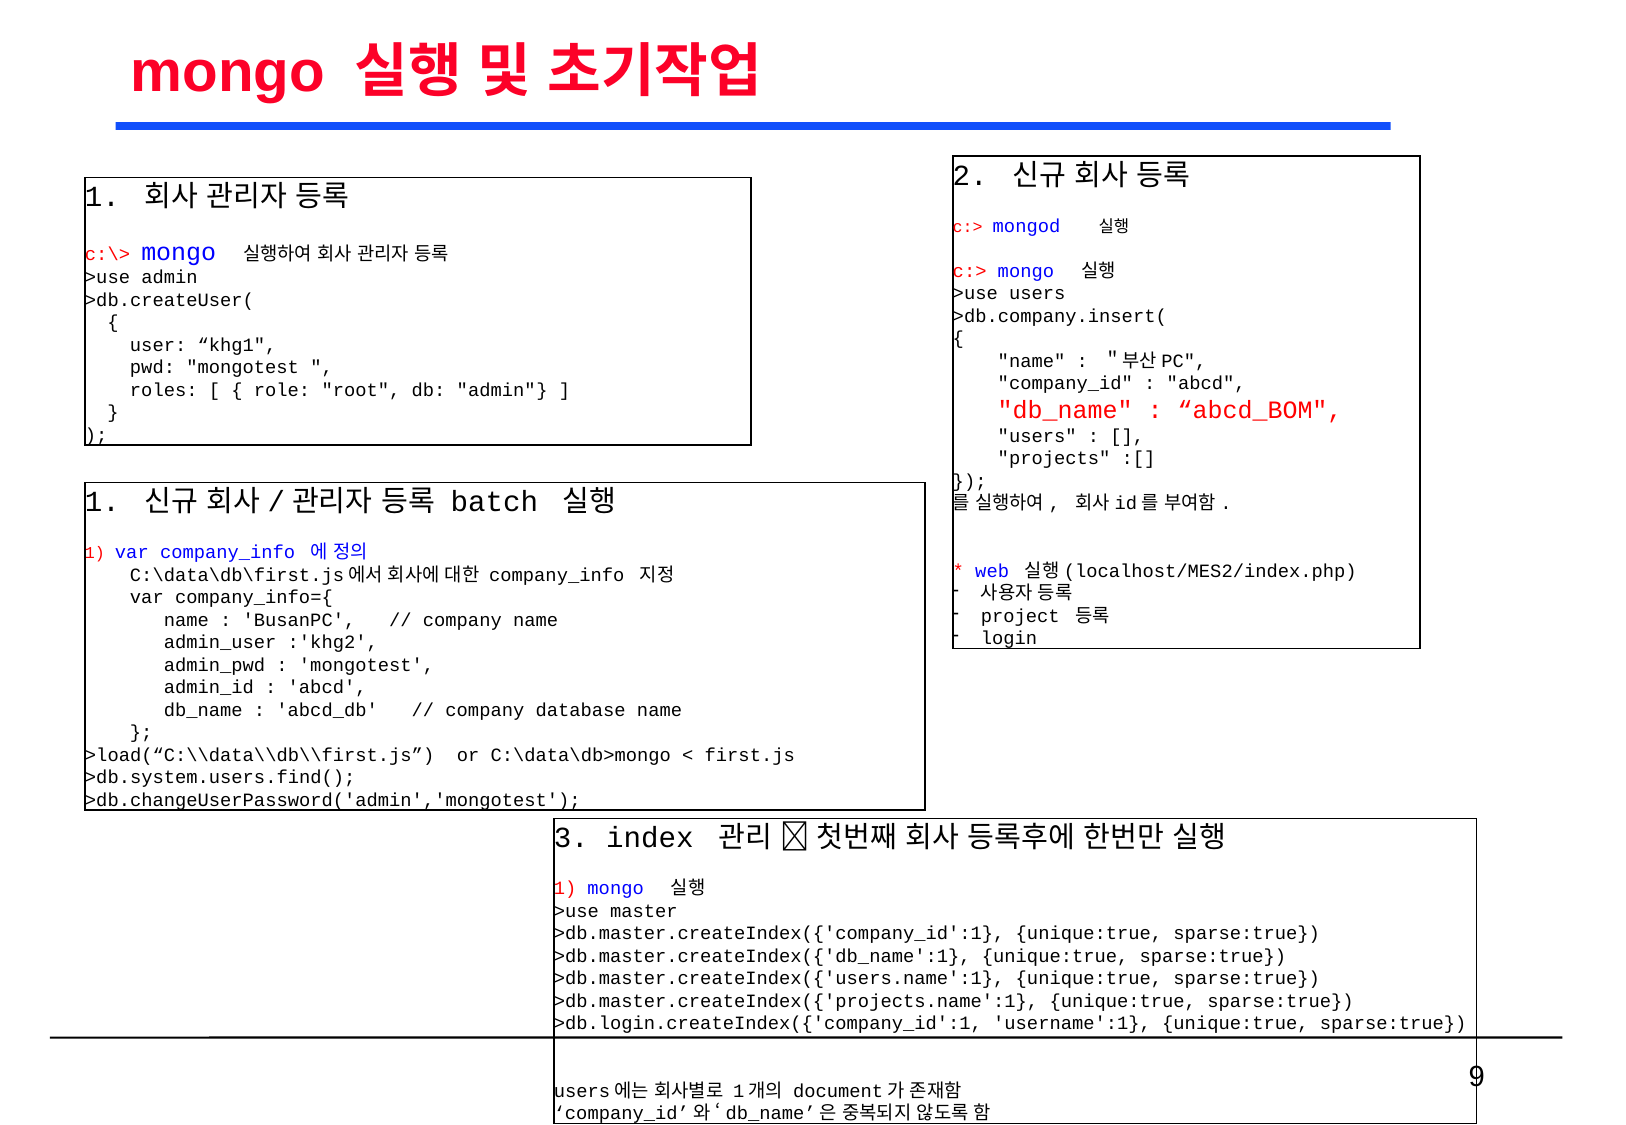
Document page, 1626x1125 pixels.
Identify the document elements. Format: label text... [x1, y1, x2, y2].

text_box 1. 회사 관리자 등록 c:\> mongo 실행하여 회사 관리자 등록 >use admin >db.createUser( { user: “khg1", pwd: "mongotest ", roles: [ { role: "root", db: "admin" } ] } ); [84, 177, 752, 446]
slide_number 9 [1477, 1049, 1501, 1101]
title mongo 실행 및 초기작업 [115, 25, 1510, 120]
text_box 2. 신규 회사 등록 c:> mongod 실행 c:> mongo 실행 >use users >db.company.insert( { "name" : ＂부산PC", "company_id" : "abcd", "db_name" : “abcd_BOM", "users" : [], "projects" :[] }); 를 실행하여, 회사id를 부여함. * web 실행(localhost/MES2/index.php) 사용자 등록 project 등록 login [952, 156, 1420, 649]
text_box 1. 신규 회사/관리자 등록 batch 실행 1) var company_info 에 정의 C:\data\db\first.js에서 회사에 대한 company_info 지정 var company_info={ name : 'BusanPC', // company name admin_user :'khg2', admin_pwd : 'mongotest', admin_id : 'abcd', db_name : 'abcd_db' // company database name }; >load(“C:\\data\\db\\first.js”) or C:\data\db>mongo < first.js >db.system.users.find(); >db.changeUserPassword('admin','mongotest'); [84, 482, 925, 810]
text_box 3. index 관리  첫번째 회사 등록후에 한번만 실행 1) mongo 실행 >use master >db.master.createIndex({'company_id':1}, {unique:true, sparse:true}) >db.master.createIndex({'db_name':1}, {unique:true, sparse:true}) >db.master.createIndex({'users.name':1}, {unique:true, sparse:true}) >db.master.createIndex({'projects.name':1}, {unique:true, sparse:true}) >db.login.createIndex({'company_id':1, 'username':1}, {unique:true, sparse:true}) users에는 회사별로 1개의 document가 존재함 ‘company_id’와 ‘db_name’은 중복되지 않도록 함 [553, 818, 1477, 1124]
